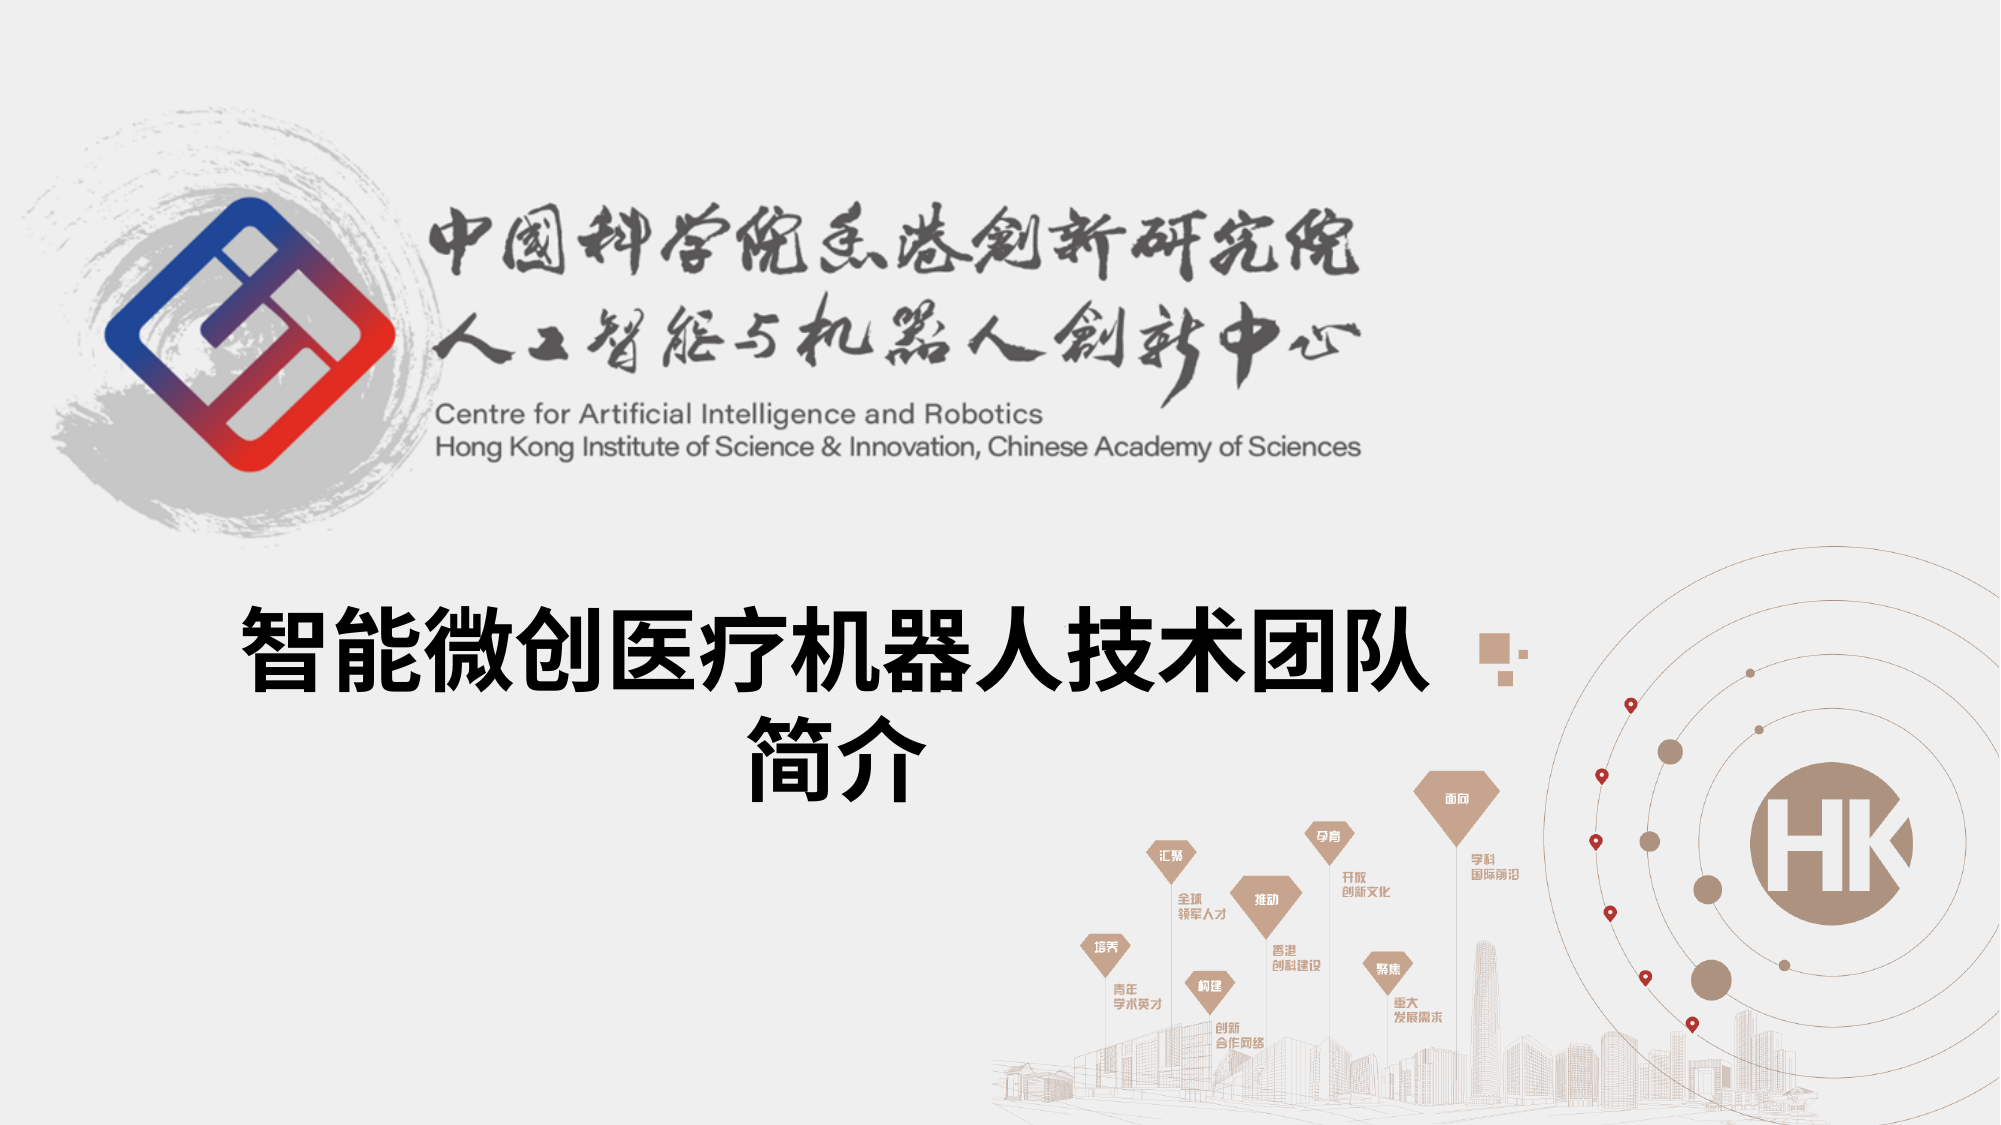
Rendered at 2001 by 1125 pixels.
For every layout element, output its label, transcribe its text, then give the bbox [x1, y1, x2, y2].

picture [0, 62, 2000, 1125]
text_box 智能微创医疗机器人技术团队简介 [209, 585, 992, 821]
